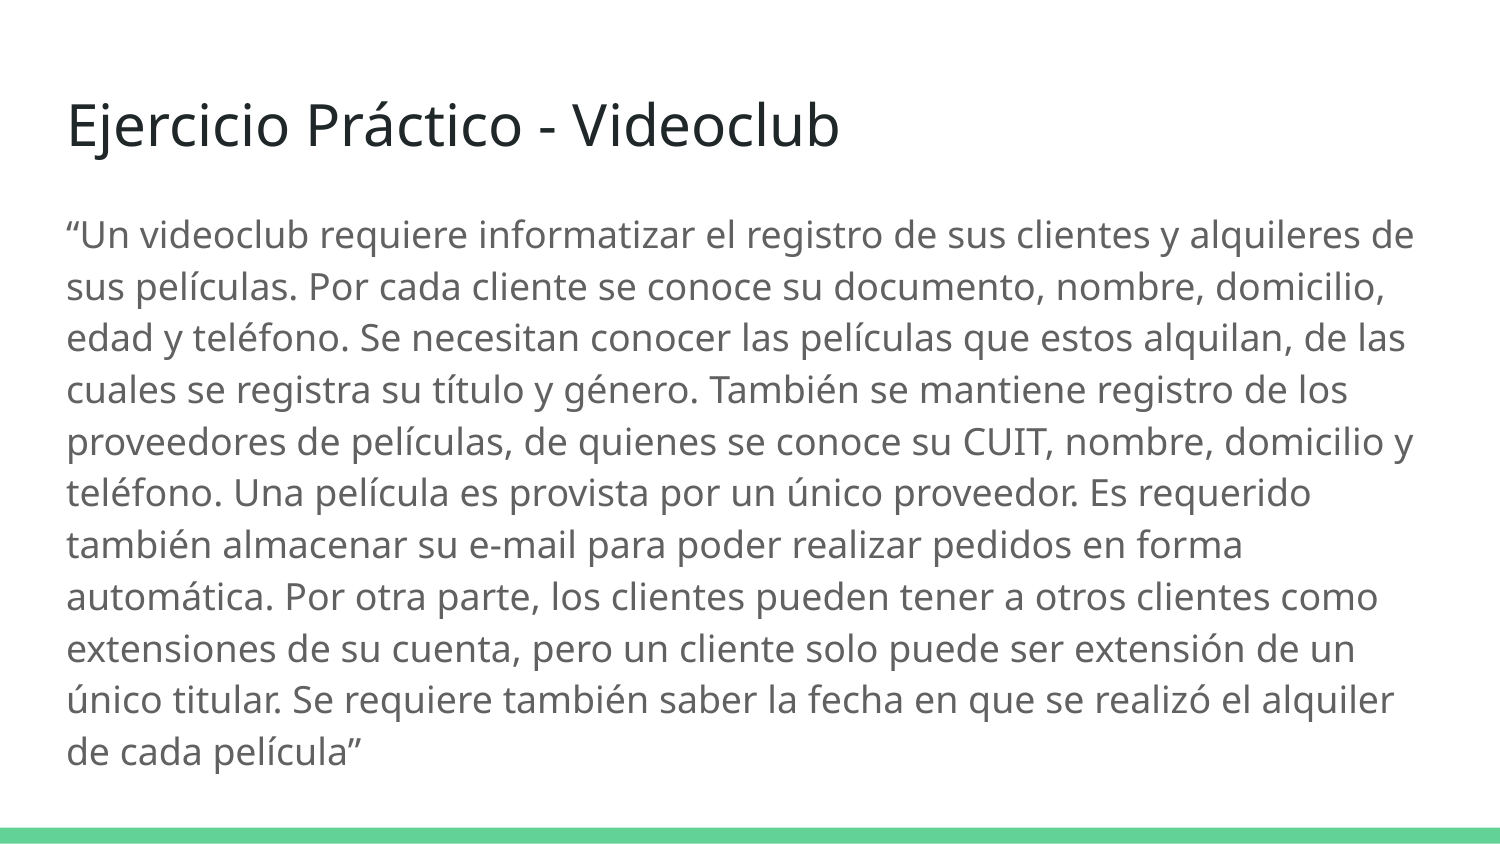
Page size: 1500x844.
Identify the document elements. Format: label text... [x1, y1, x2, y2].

title Ejercicio Práctico - Videoclub [51, 72, 1449, 167]
list “Un videoclub requiere informatizar el registro de sus clientes y alquileres de sus películas. Por cada cliente se conoce su documento, nombre, domicilio, edad y teléfono. Se necesitan conocer las películas que estos alquilan, de las cuales se registra su título y género. También se mantiene registro de los proveedores de películas, de quienes se conoce su CUIT, nombre, domicilio y teléfono. Una película es provista por un único proveedor. Es requerido también almacenar su e-mail para poder realizar pedidos en forma automática. Por otra parte, los clientes pueden tener a otros clientes como extensiones de su cuenta, pero un cliente solo puede ser extensión de un único titular. Se requiere también saber la fecha en que se realizó el alquiler de cada película” [51, 189, 1449, 750]
